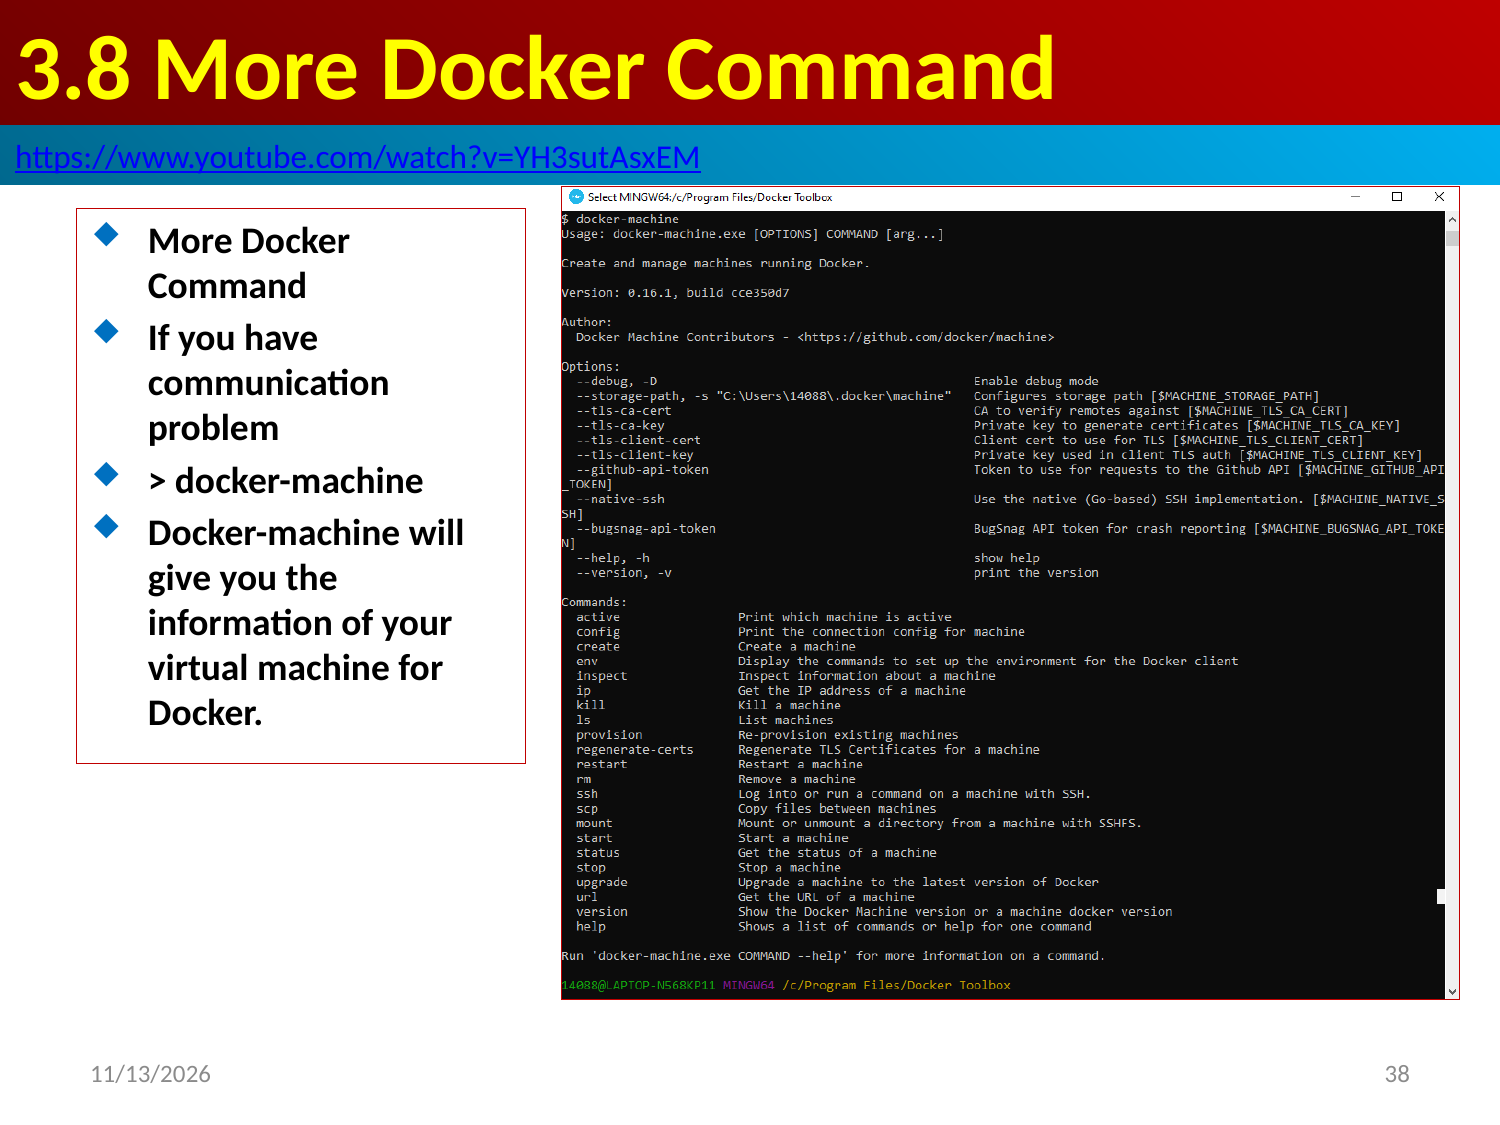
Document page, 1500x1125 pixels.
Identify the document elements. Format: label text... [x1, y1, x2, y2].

text_box https://www.youtube.com/watch?v=YH3sutAsxEM [0, 125, 1500, 185]
title 3.8 More Docker Command [0, 0, 1500, 125]
subtitle More Docker Command If you have communication problem > docker-machine Docker-machine will give you the information of your virtual machine for Docker. [76, 208, 526, 764]
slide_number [75, 1042, 425, 1103]
slide_number 38 [1074, 1042, 1425, 1103]
picture [560, 186, 1460, 1000]
